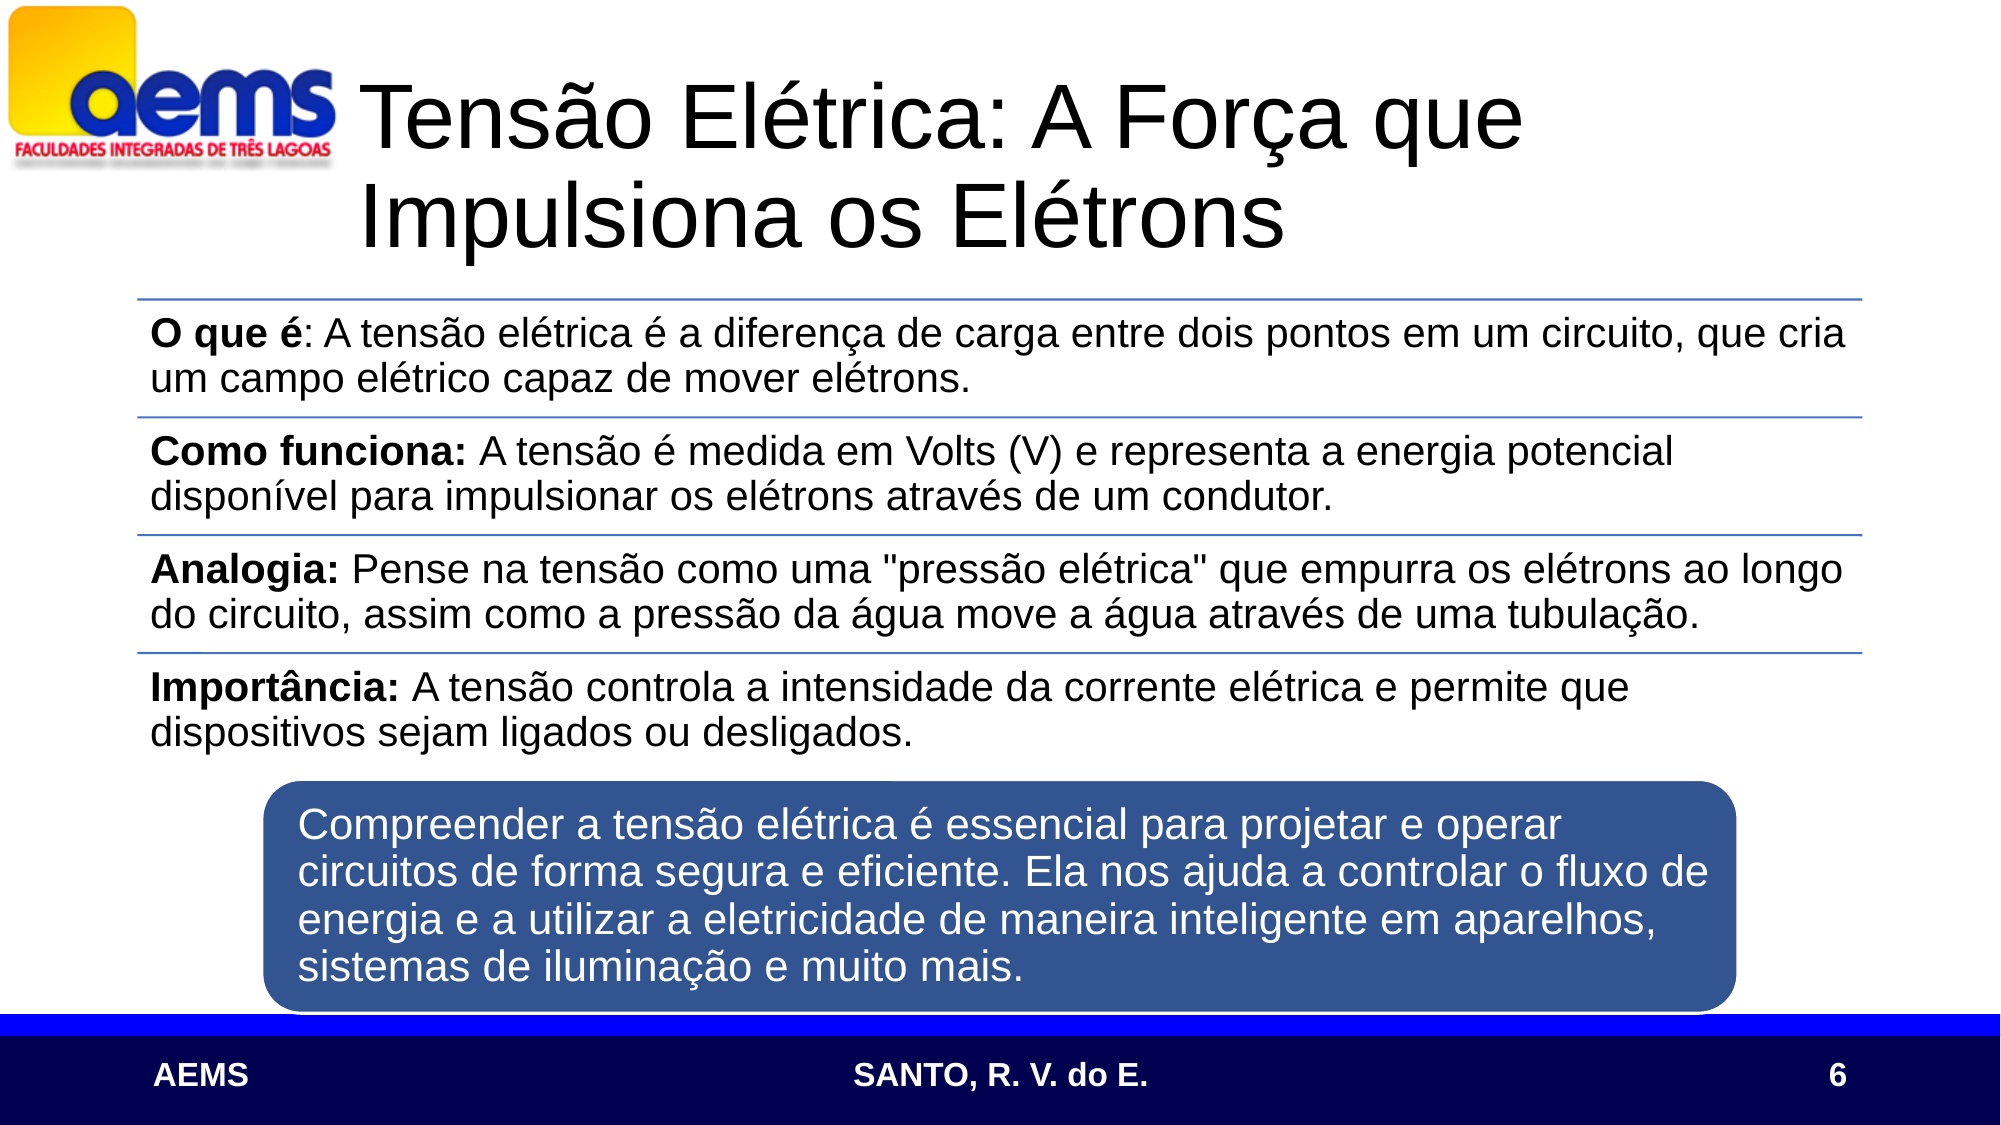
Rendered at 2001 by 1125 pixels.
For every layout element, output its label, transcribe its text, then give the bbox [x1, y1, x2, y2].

title Tensão Elétrica: A Força que Impulsiona os Elétrons [343, 59, 1863, 278]
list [137, 299, 1863, 771]
picture [0, 0, 344, 180]
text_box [261, 770, 1738, 1014]
slide_number 6 [1412, 1042, 1863, 1103]
